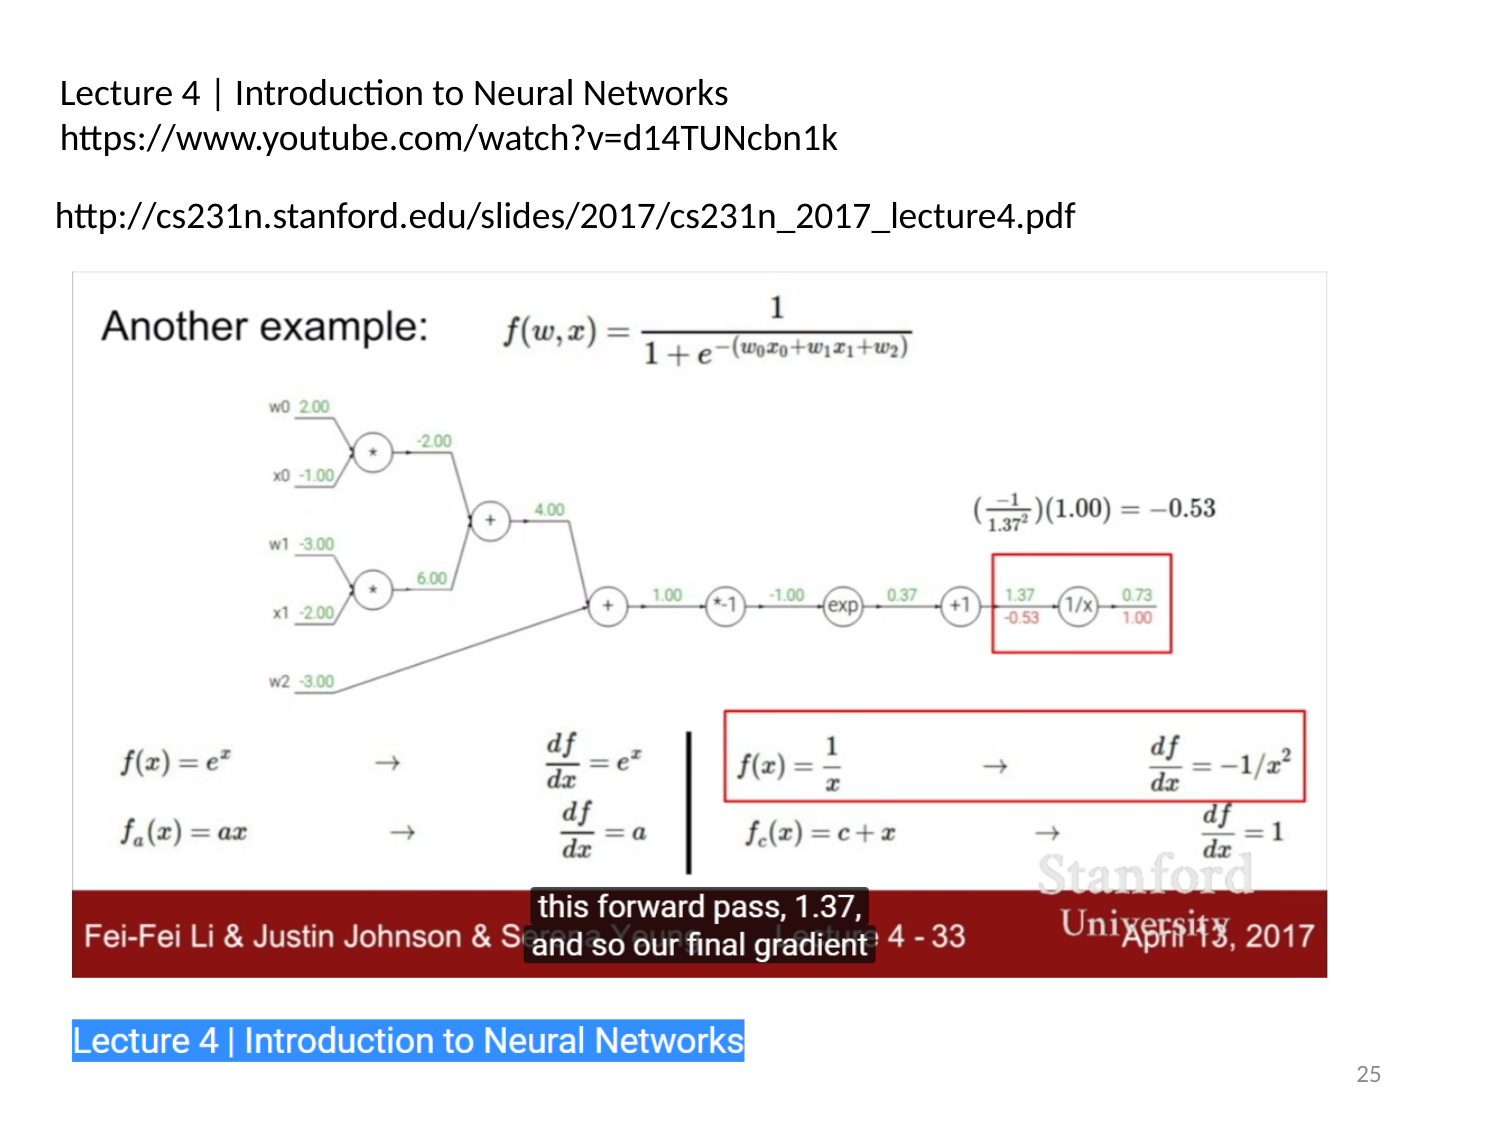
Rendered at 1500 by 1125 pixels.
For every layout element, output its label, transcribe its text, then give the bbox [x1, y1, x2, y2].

slide_number 25 [1059, 1042, 1397, 1103]
picture [61, 261, 1348, 1073]
text_box http://cs231n.stanford.edu/slides/2017/cs231n_2017_lecture4.pdf [40, 184, 1178, 244]
text_box Lecture 4 | Introduction to Neural Networks https://www.youtube.com/watch?v=d14TUNcbn1k [45, 61, 854, 166]
